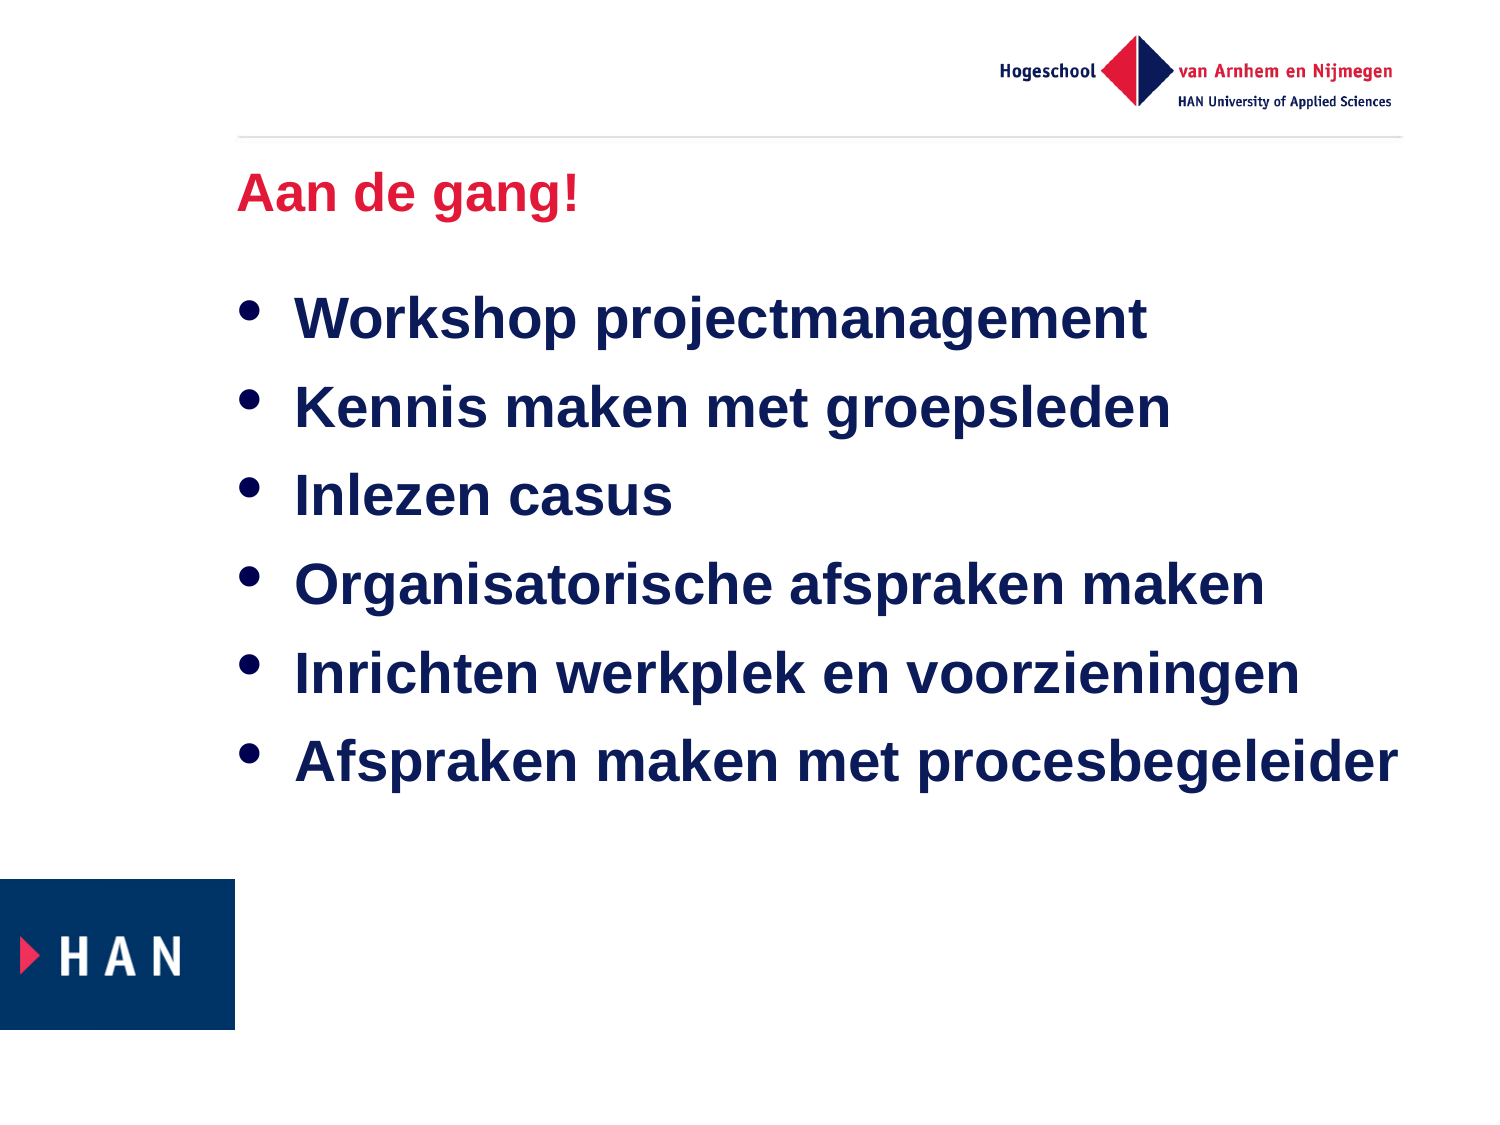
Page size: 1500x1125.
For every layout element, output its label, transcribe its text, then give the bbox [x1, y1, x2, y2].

title Aan de gang! [236, 147, 1406, 231]
picture [233, 126, 1412, 145]
picture [0, 879, 235, 1030]
list Workshop projectmanagement Kennis maken met groepsleden Inlezen casus Organisatorische afspraken maken Inrichten werkplek en voorzieningen Afspraken maken met procesbegeleider [236, 265, 1483, 880]
picture [992, 29, 1406, 113]
